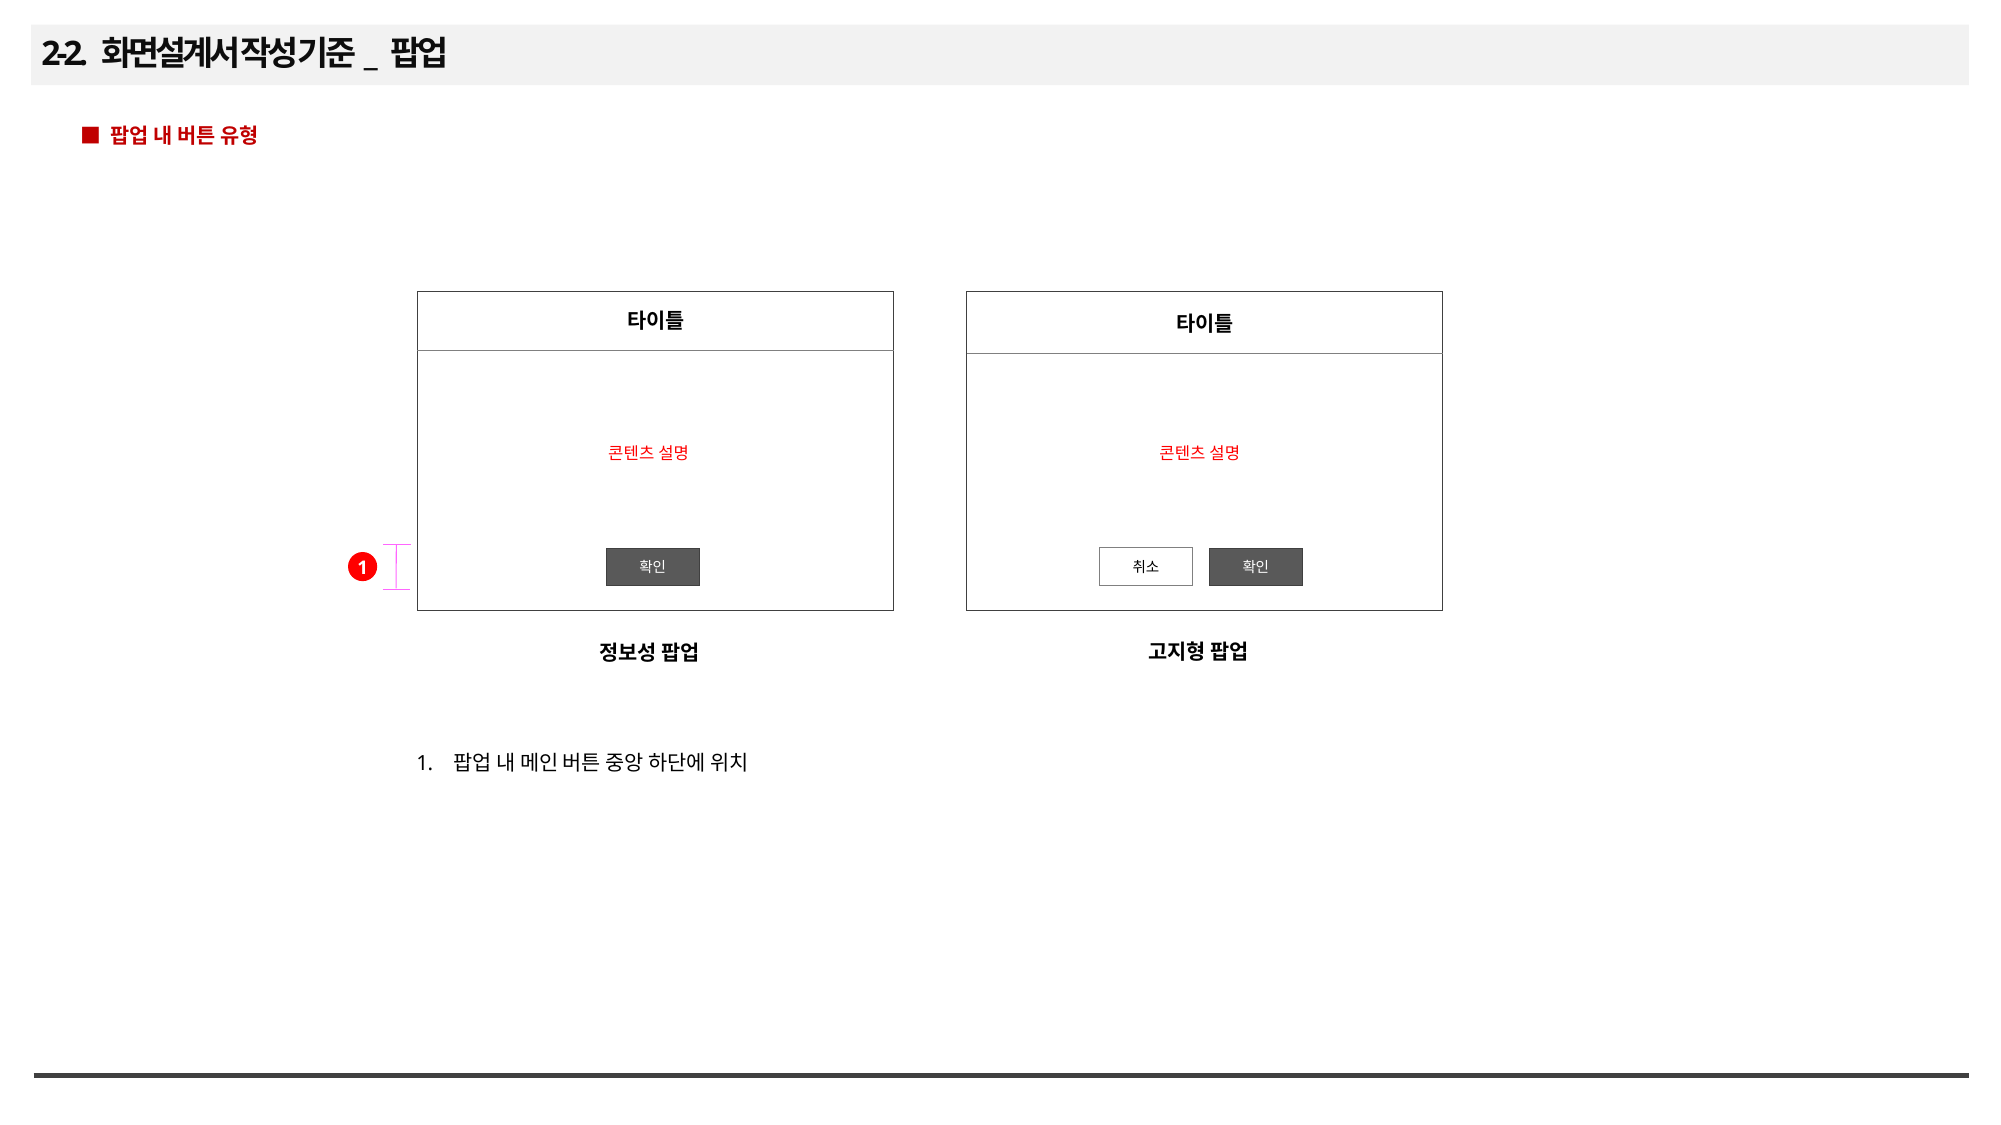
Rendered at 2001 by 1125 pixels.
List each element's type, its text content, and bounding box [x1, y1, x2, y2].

text_box [966, 354, 1443, 611]
text_box 콘텐츠 설명 [600, 436, 697, 471]
list 2-2. 화면설계서 작성 기준_ 팝업 [33, 25, 1458, 85]
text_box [605, 548, 700, 586]
text_box 정보성 팝업 [592, 632, 708, 672]
text_box [417, 291, 894, 350]
text_box 고지형 팝업 [1141, 631, 1256, 671]
text_box ■ 팝업 내 버튼 유형 [72, 115, 266, 156]
text_box [417, 351, 894, 611]
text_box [1208, 548, 1303, 586]
text_box [966, 291, 1443, 353]
text_box 타이틀 [974, 303, 1436, 343]
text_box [347, 551, 378, 582]
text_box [1099, 547, 1193, 586]
text_box 타이틀 [424, 300, 887, 340]
text_box 콘텐츠 설명 [1151, 436, 1249, 471]
text_box 팝업 내 메인 버튼 중앙 하단에 위치 [408, 742, 756, 783]
